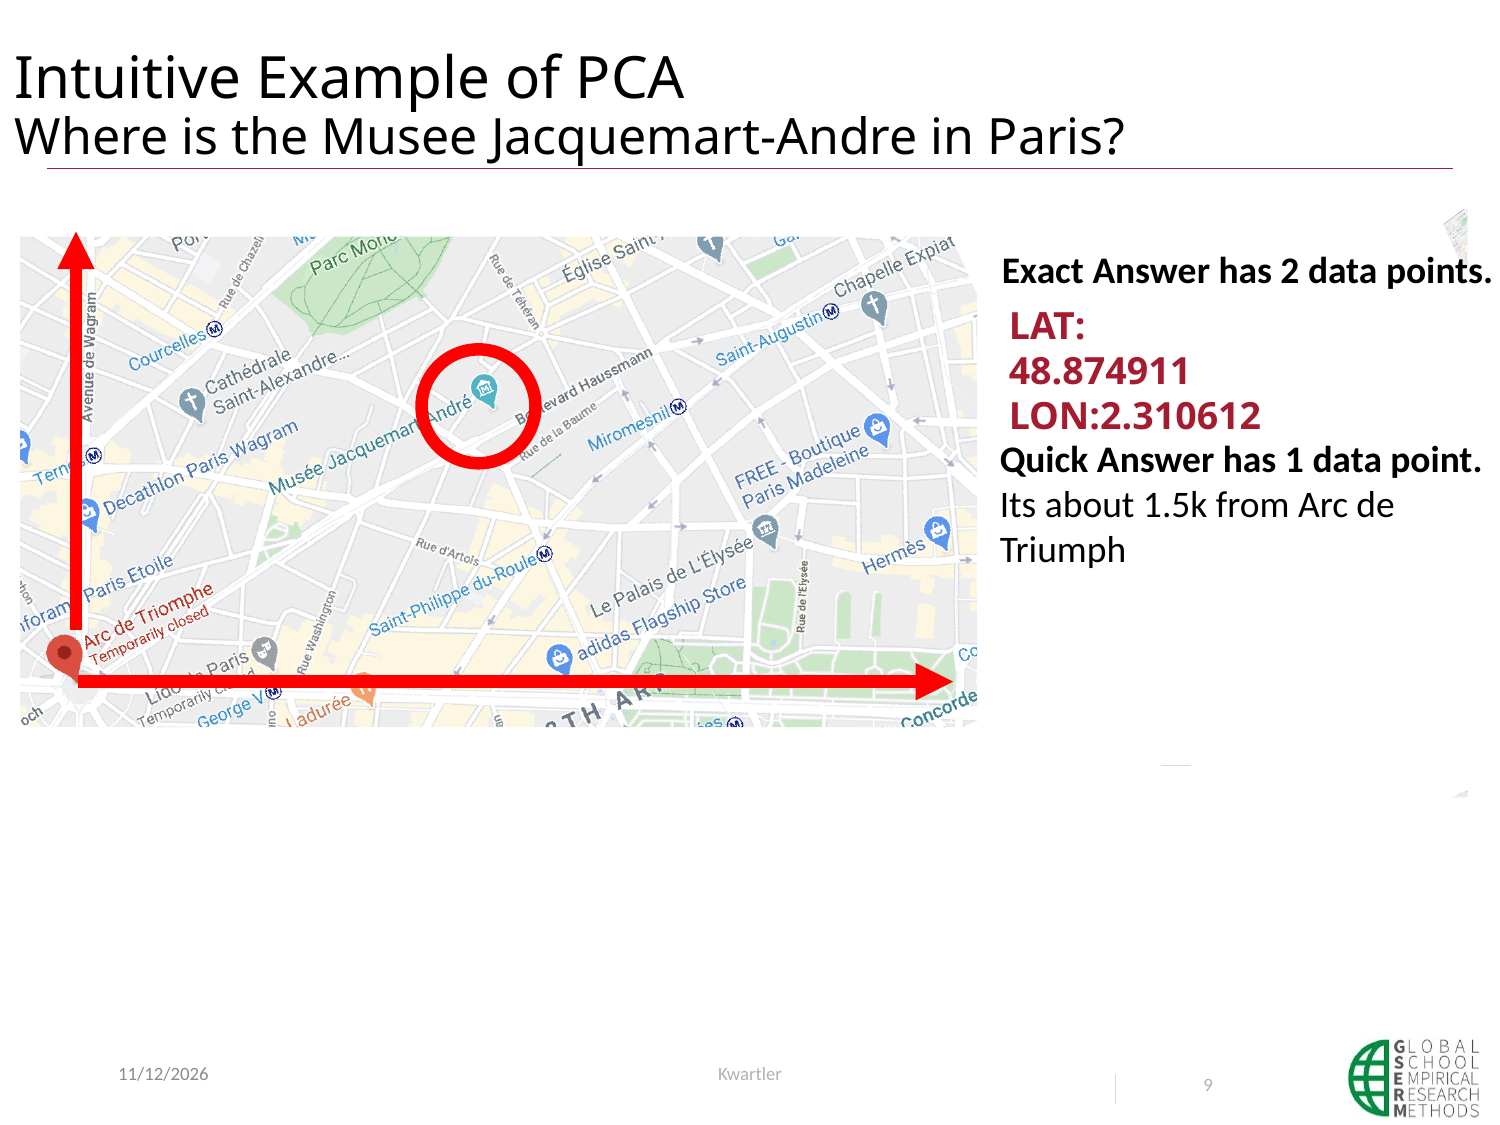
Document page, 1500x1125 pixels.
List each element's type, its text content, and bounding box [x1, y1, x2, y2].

text_box Exact Answer has 2 data points. [1012, 239, 1500, 299]
slide_number 9 [1188, 1042, 1330, 1103]
picture [0, 67, 1012, 901]
text_box Quick Answer has 1 data point. Its about 1.5k from Arc de Triumph [1012, 427, 1500, 578]
picture [1440, 199, 1480, 277]
text_box LAT: 48.874911 LON:2.310612 [1012, 299, 1290, 427]
footer Kwartler [496, 1042, 1004, 1103]
picture [1451, 790, 1470, 801]
title Intuitive Example of PCA Where is the Musee Jacquemart-Andre in Paris? [0, 40, 1500, 130]
picture [1342, 1031, 1500, 1120]
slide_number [103, 1042, 441, 1103]
